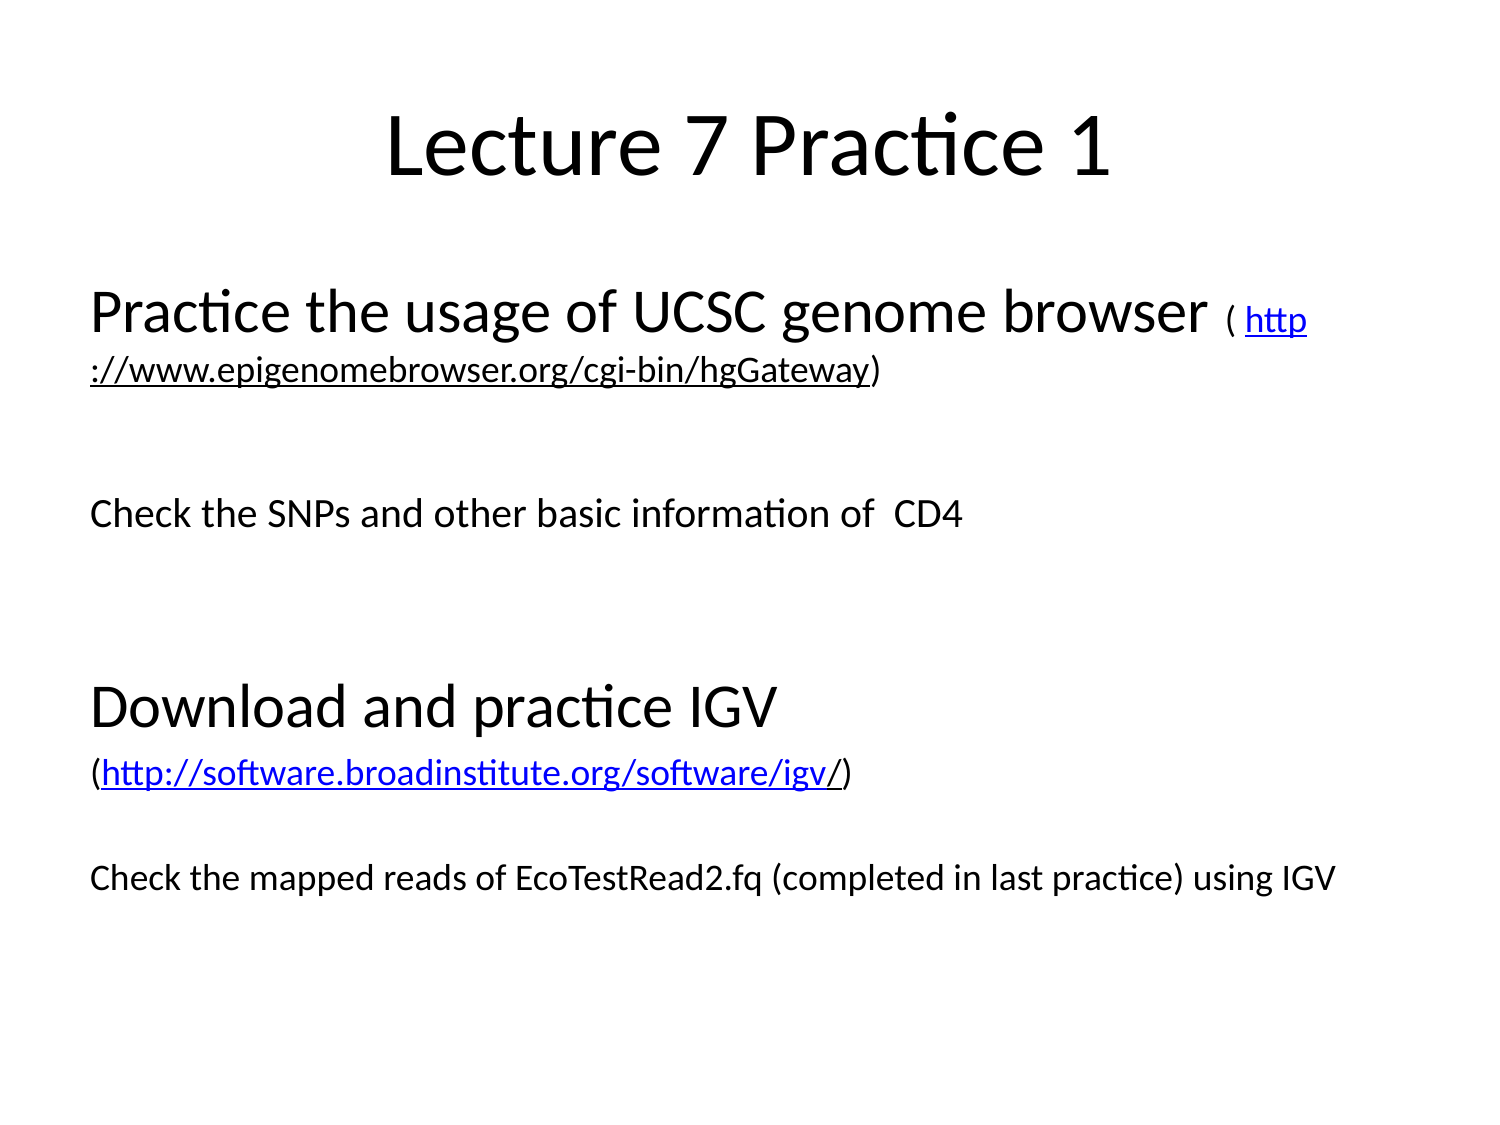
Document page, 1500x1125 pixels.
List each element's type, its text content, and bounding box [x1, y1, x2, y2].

title Lecture 7 Practice 1 [75, 45, 1425, 233]
list Practice the usage of UCSC genome browser ( http://www.epigenomebrowser.org/cgi-bin/hgGateway) Check the SNPs and other basic information of CD4 Download and practice IGV (http://software.broadinstitute.org/software/igv/) Check the mapped reads of EcoTestRead2.fq (completed in last practice) using IGV [75, 262, 1425, 1005]
